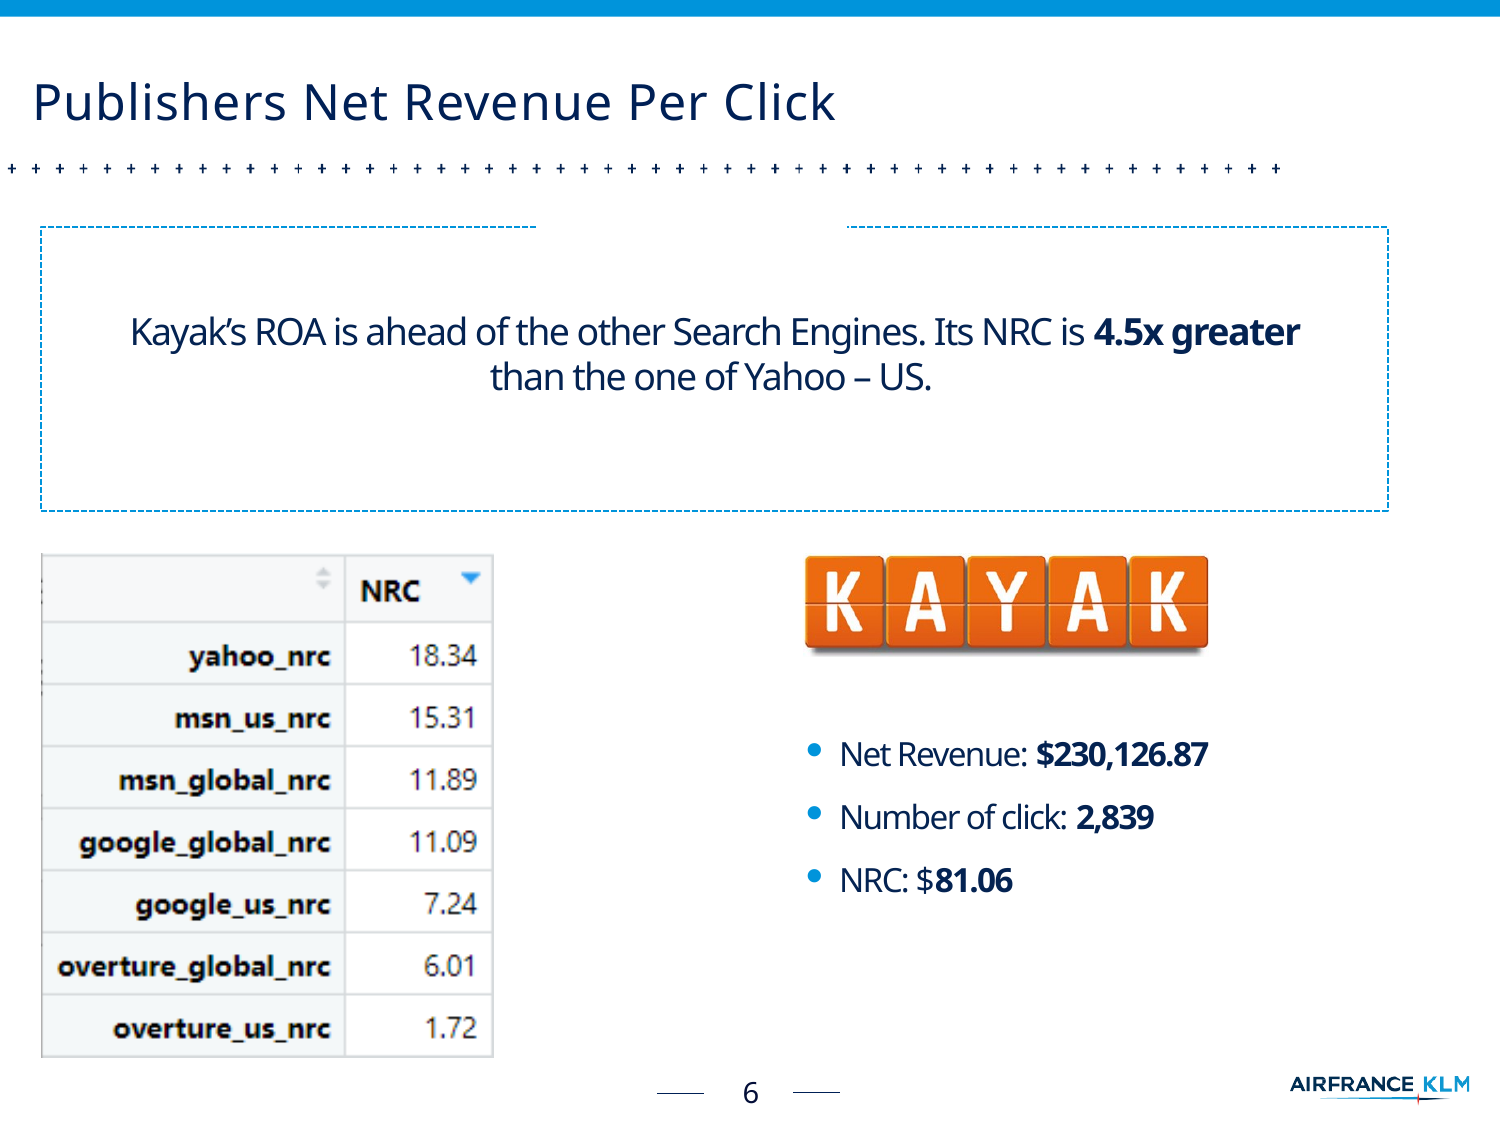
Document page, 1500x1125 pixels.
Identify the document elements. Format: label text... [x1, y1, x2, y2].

title Publishers Net Revenue Per Click [15, 71, 1485, 262]
text_box Net Revenue: $230,126.87 Number of click: 2,839 NRC: $81.06 [803, 729, 1465, 899]
picture [40, 553, 495, 1059]
picture [803, 553, 1209, 657]
text_box 6 [736, 1073, 764, 1114]
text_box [40, 205, 1390, 512]
picture [1417, 1076, 1470, 1106]
